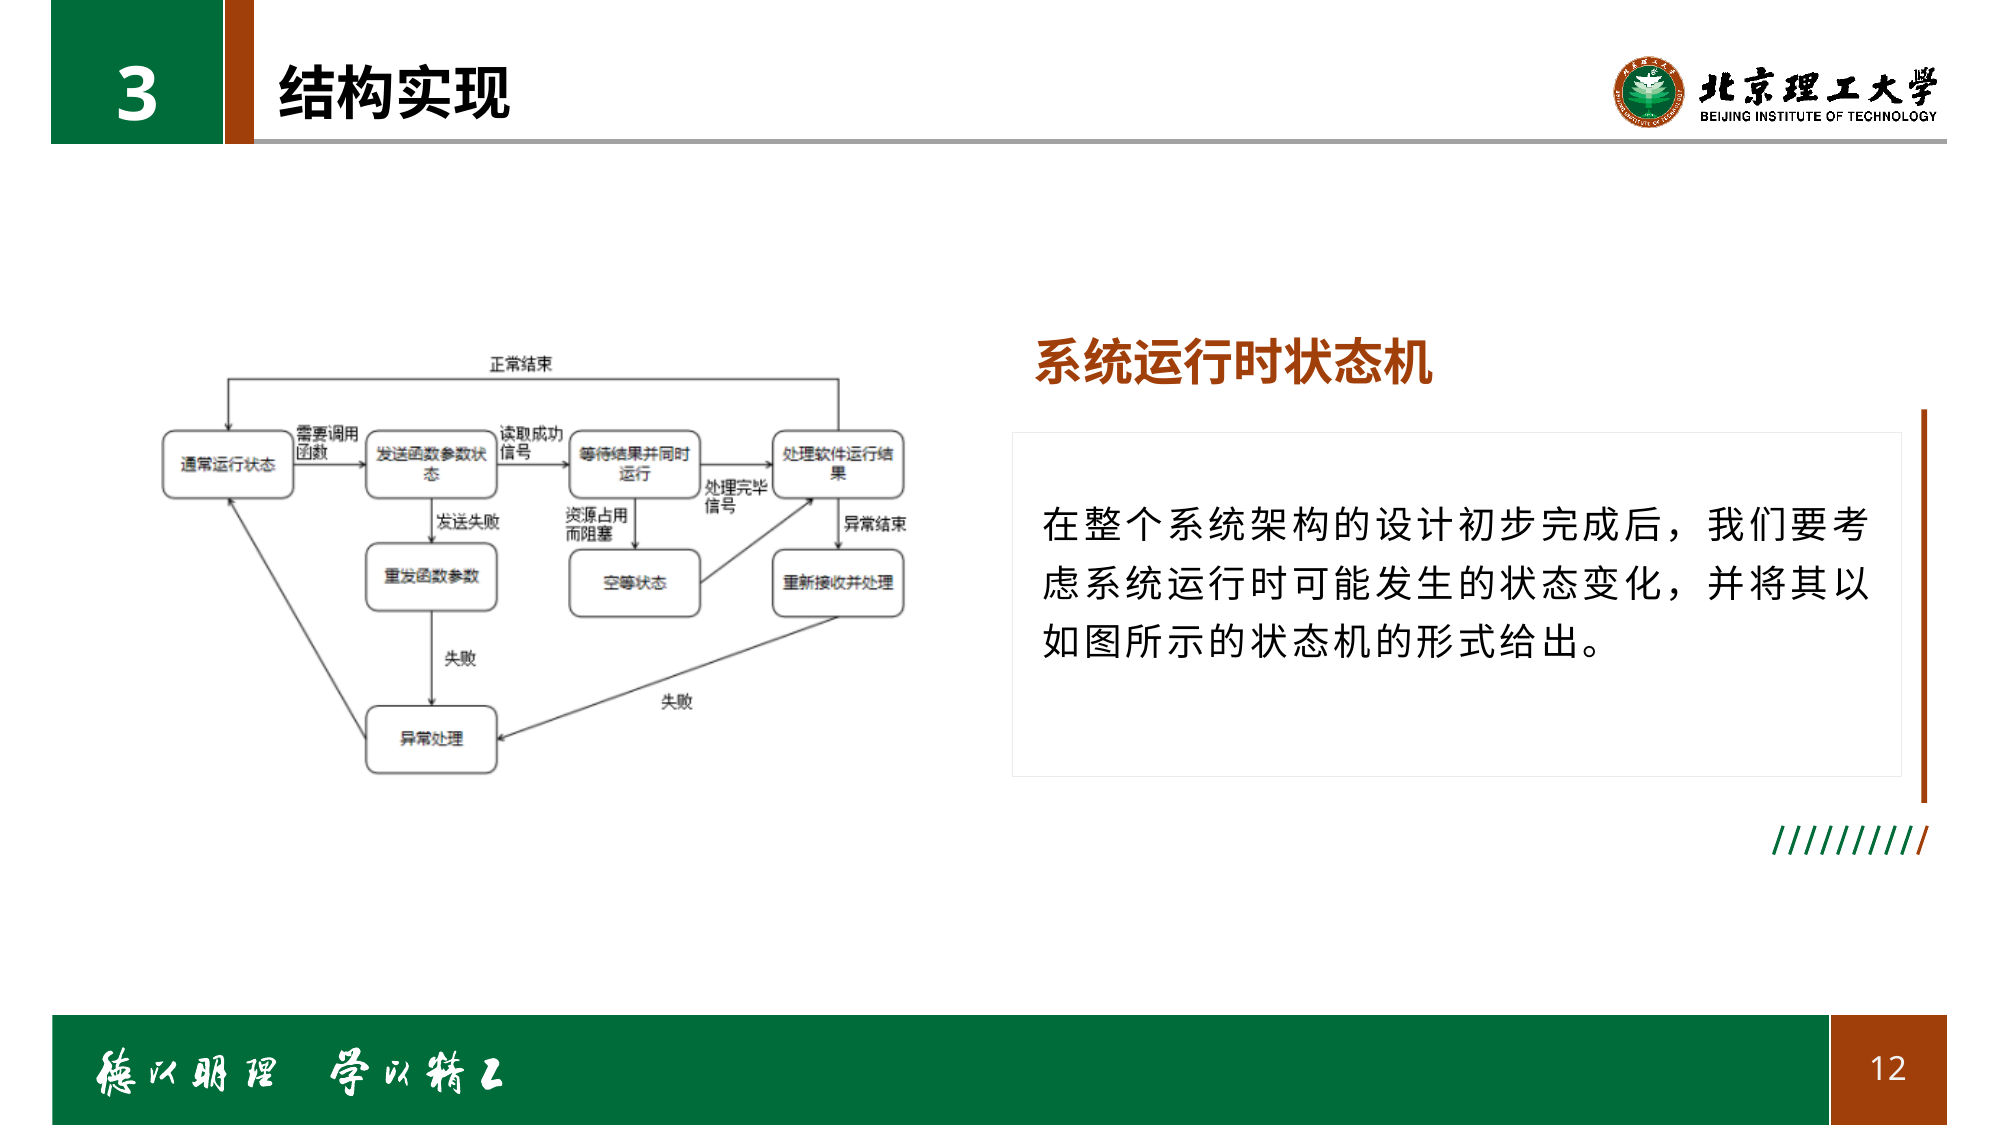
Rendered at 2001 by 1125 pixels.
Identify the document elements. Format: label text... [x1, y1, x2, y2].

picture [124, 347, 964, 821]
text_box 系统运行时状态机 [1018, 315, 1517, 406]
text_box 3 [58, 38, 218, 144]
text_box 在整个系统架构的设计初步完成后，我们要考虑系统运行时可能发生的状态变化，并将其以如图所示的状态机的形式给出。的一段内容这是此模板设计师留下的一段内容 [1012, 432, 1902, 777]
text_box [1920, 408, 1928, 804]
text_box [1773, 825, 1928, 855]
picture [1682, 56, 1937, 128]
title 结构实现 [263, 56, 1682, 136]
